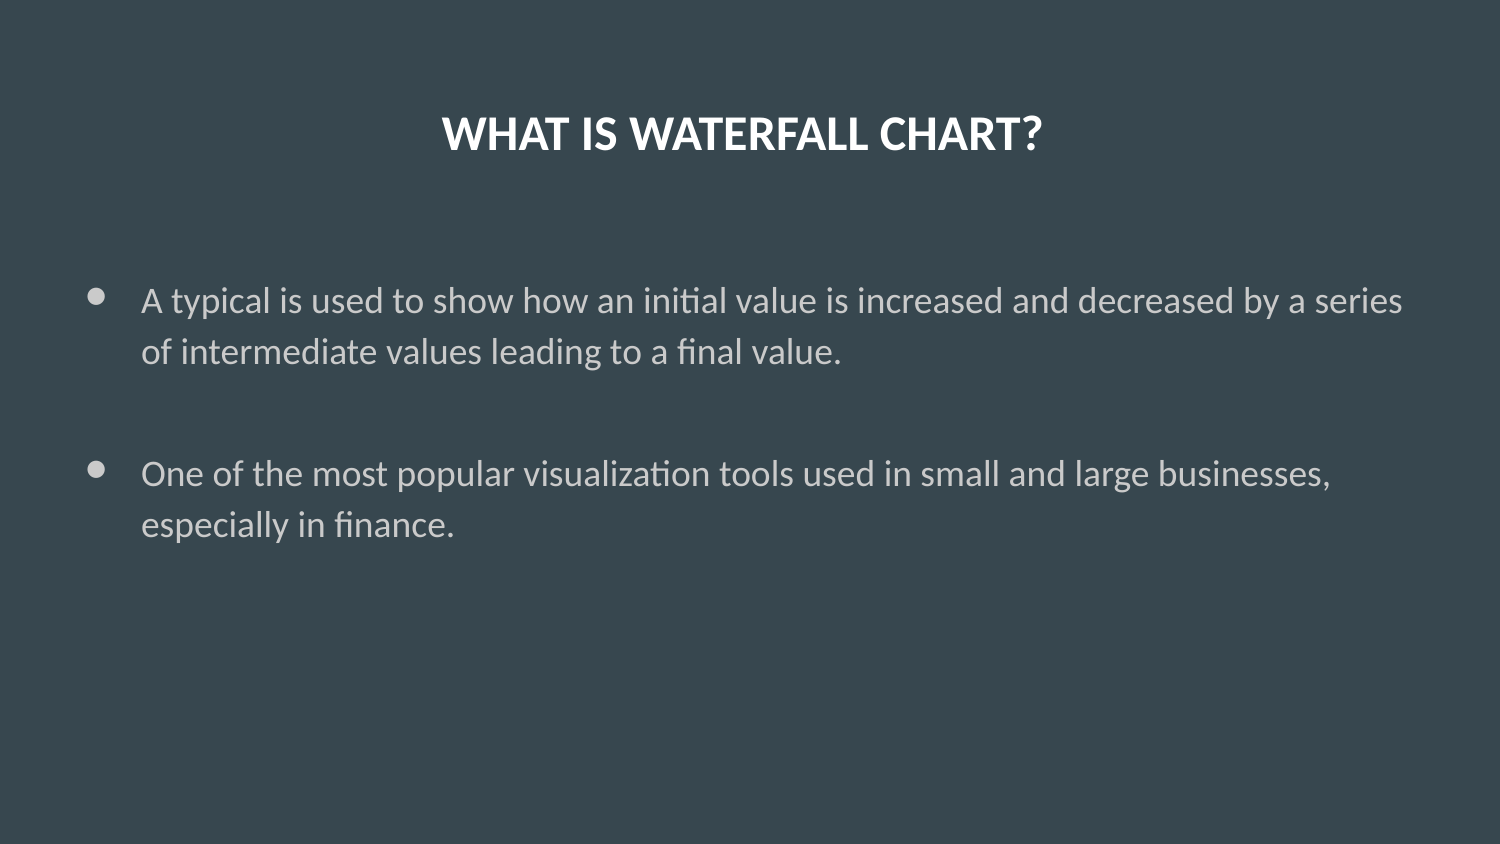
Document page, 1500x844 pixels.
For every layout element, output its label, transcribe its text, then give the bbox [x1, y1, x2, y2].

list A typical is used to show how an initial value is increased and decreased by a series of intermediate values leading to a final value. One of the most popular visualization tools used in small and large businesses, especially in finance. [51, 253, 1449, 750]
title WHAT IS WATERFALL CHART? [51, 72, 1449, 167]
